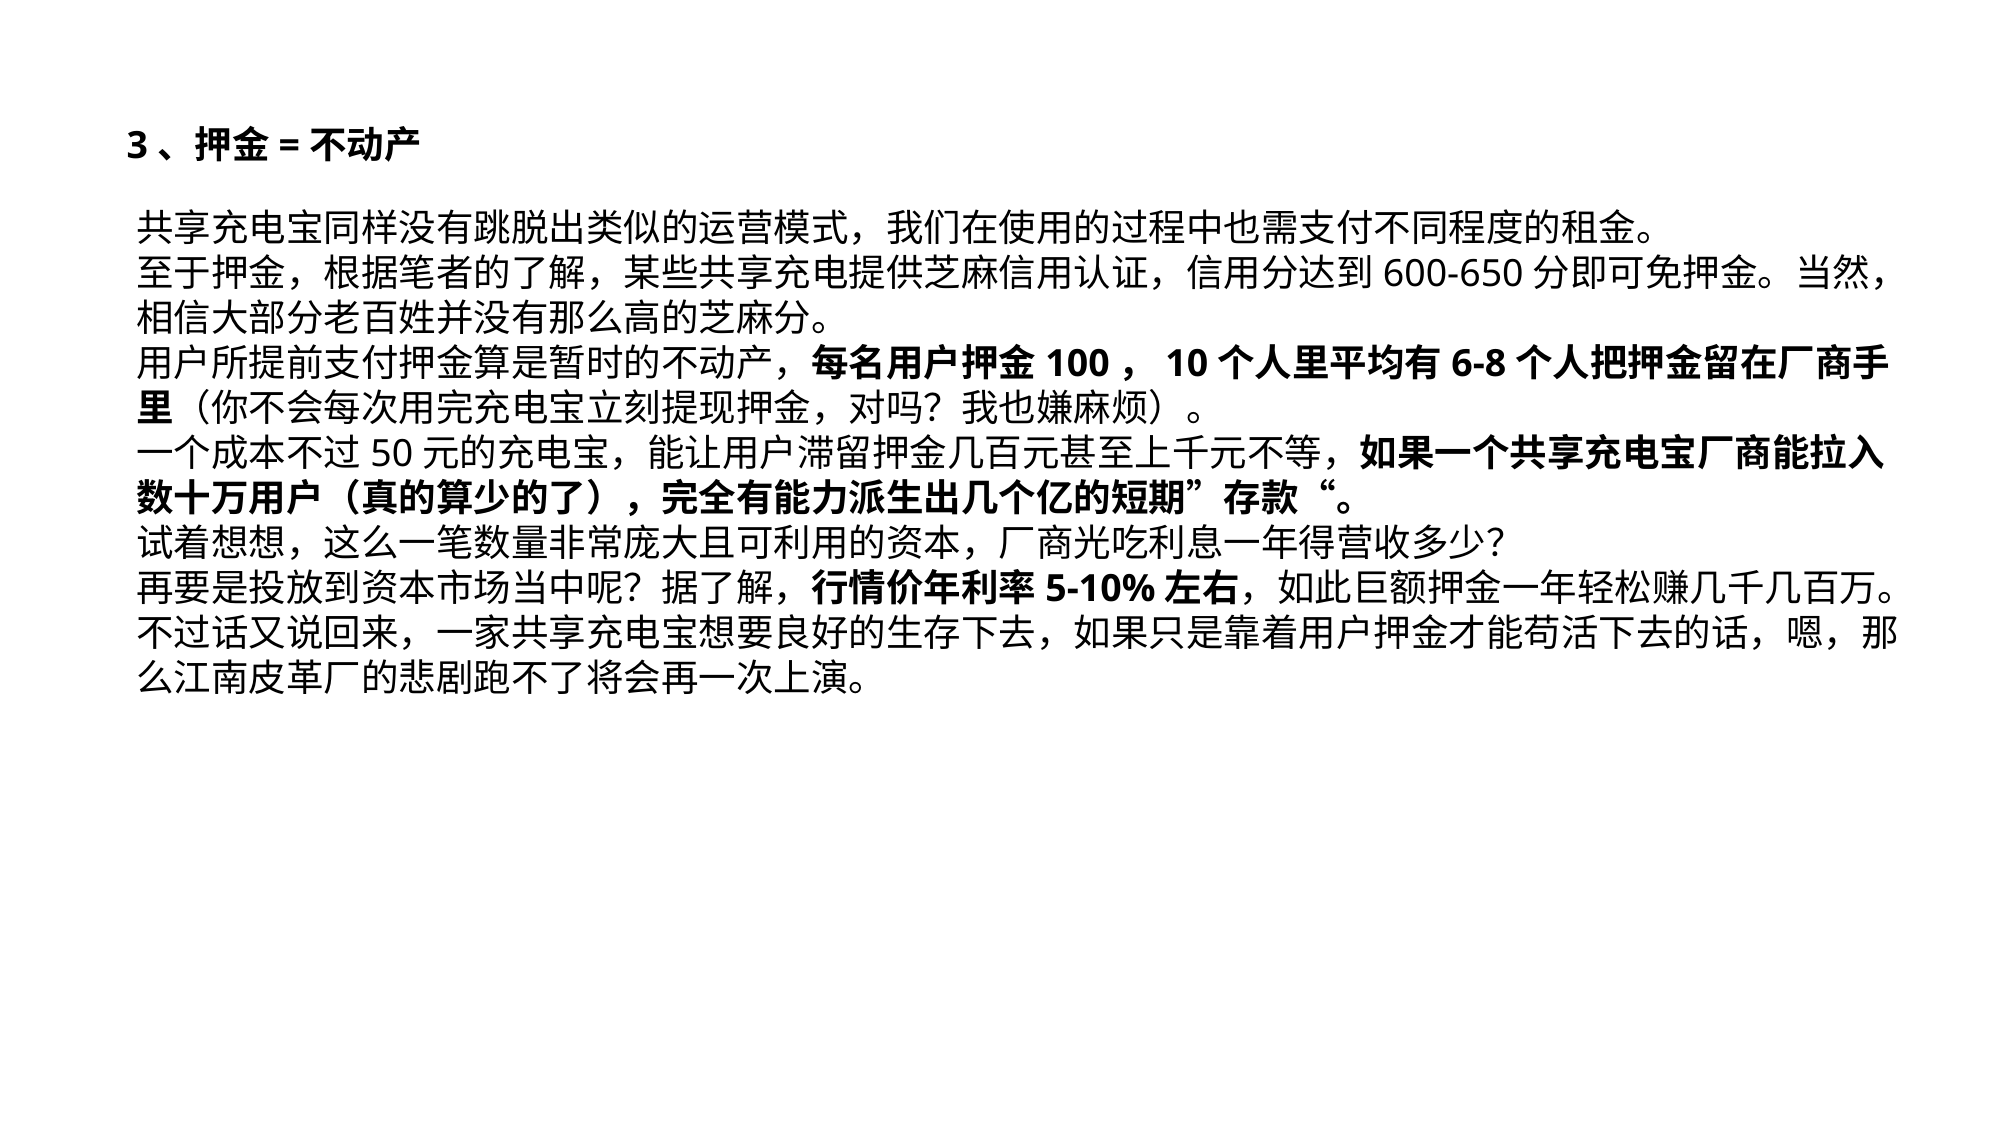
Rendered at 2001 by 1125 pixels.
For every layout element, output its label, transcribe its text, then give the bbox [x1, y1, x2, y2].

text_box 3、押金=不动产 [111, 113, 437, 174]
text_box 共享充电宝同样没有跳脱出类似的运营模式，我们在使用的过程中也需支付不同程度的租金。 至于押金，根据笔者的了解，某些共享充电提供芝麻信用认证，信用分达到600-650分即可免押金。当然，相信大部分老百姓并没有那么高的芝麻分。 用户所提前支付押金算是暂时的不动产，每名用户押金100，10个人里平均有6-8个人把押金留在厂商手里（你不会每次用完充电宝立刻提现押金，对吗？我也嫌麻烦）。 一个成本不过50元的充电宝，能让用户滞留押金几百元甚至上千元不等，如果一个共享充电宝厂商能拉入数十万用户（真的算少的了），完全有能力派生出几个亿的短期”存款“。 试着想想，这么一笔数量非常庞大且可利用的资本，厂商光吃利息一年得营收多少？ 再要是投放到资本市场当中呢？据了解，行情价年利率5-10%左右，如此巨额押金一年轻松赚几千几百万。 不过话又说回来，一家共享充电宝想要良好的生存下去，如果只是靠着用户押金才能苟活下去的话，嗯，那么江南皮革厂的悲剧跑不了将会再一次上演。 [121, 196, 1917, 707]
